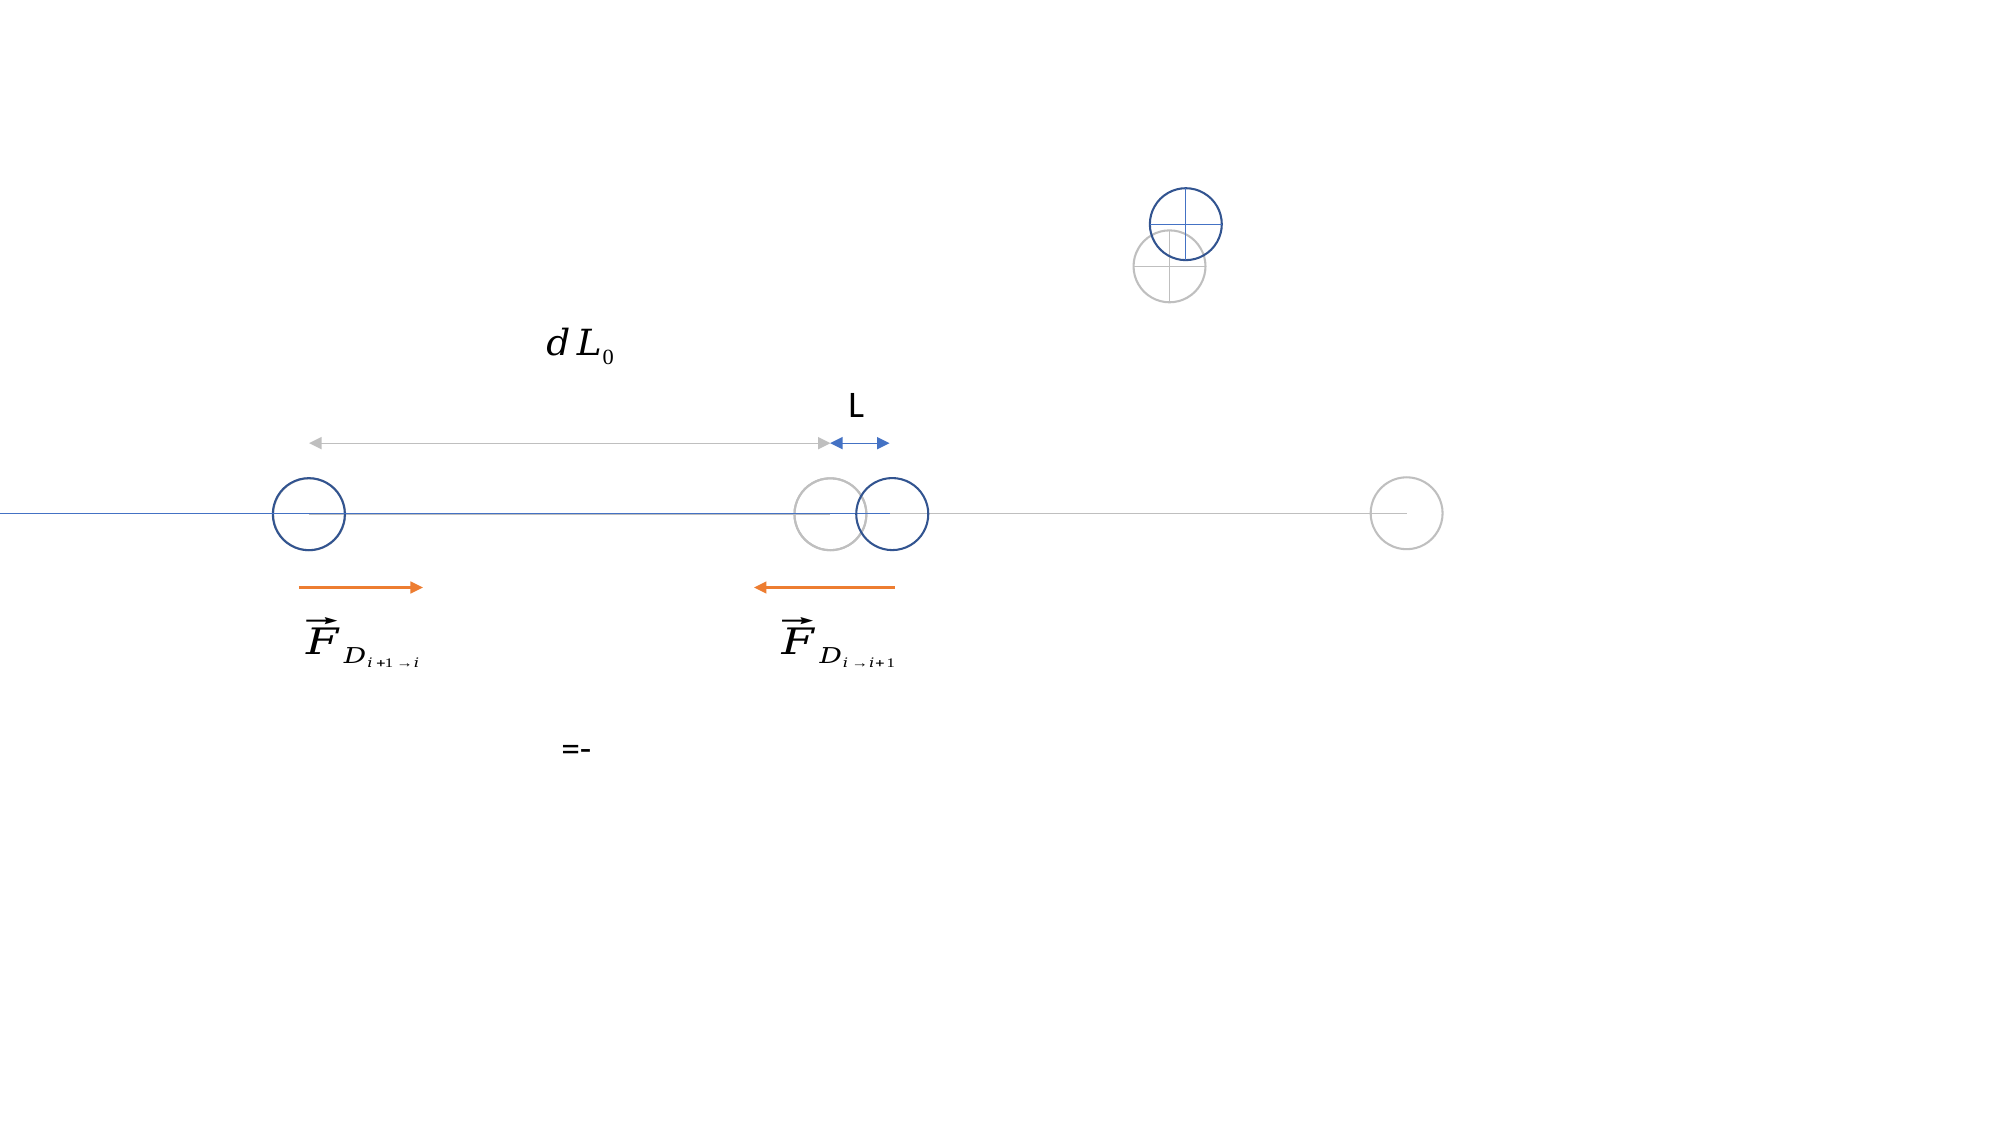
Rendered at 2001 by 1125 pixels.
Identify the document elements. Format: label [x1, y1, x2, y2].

text_box [1149, 188, 1222, 261]
text_box [273, 230, 1443, 551]
